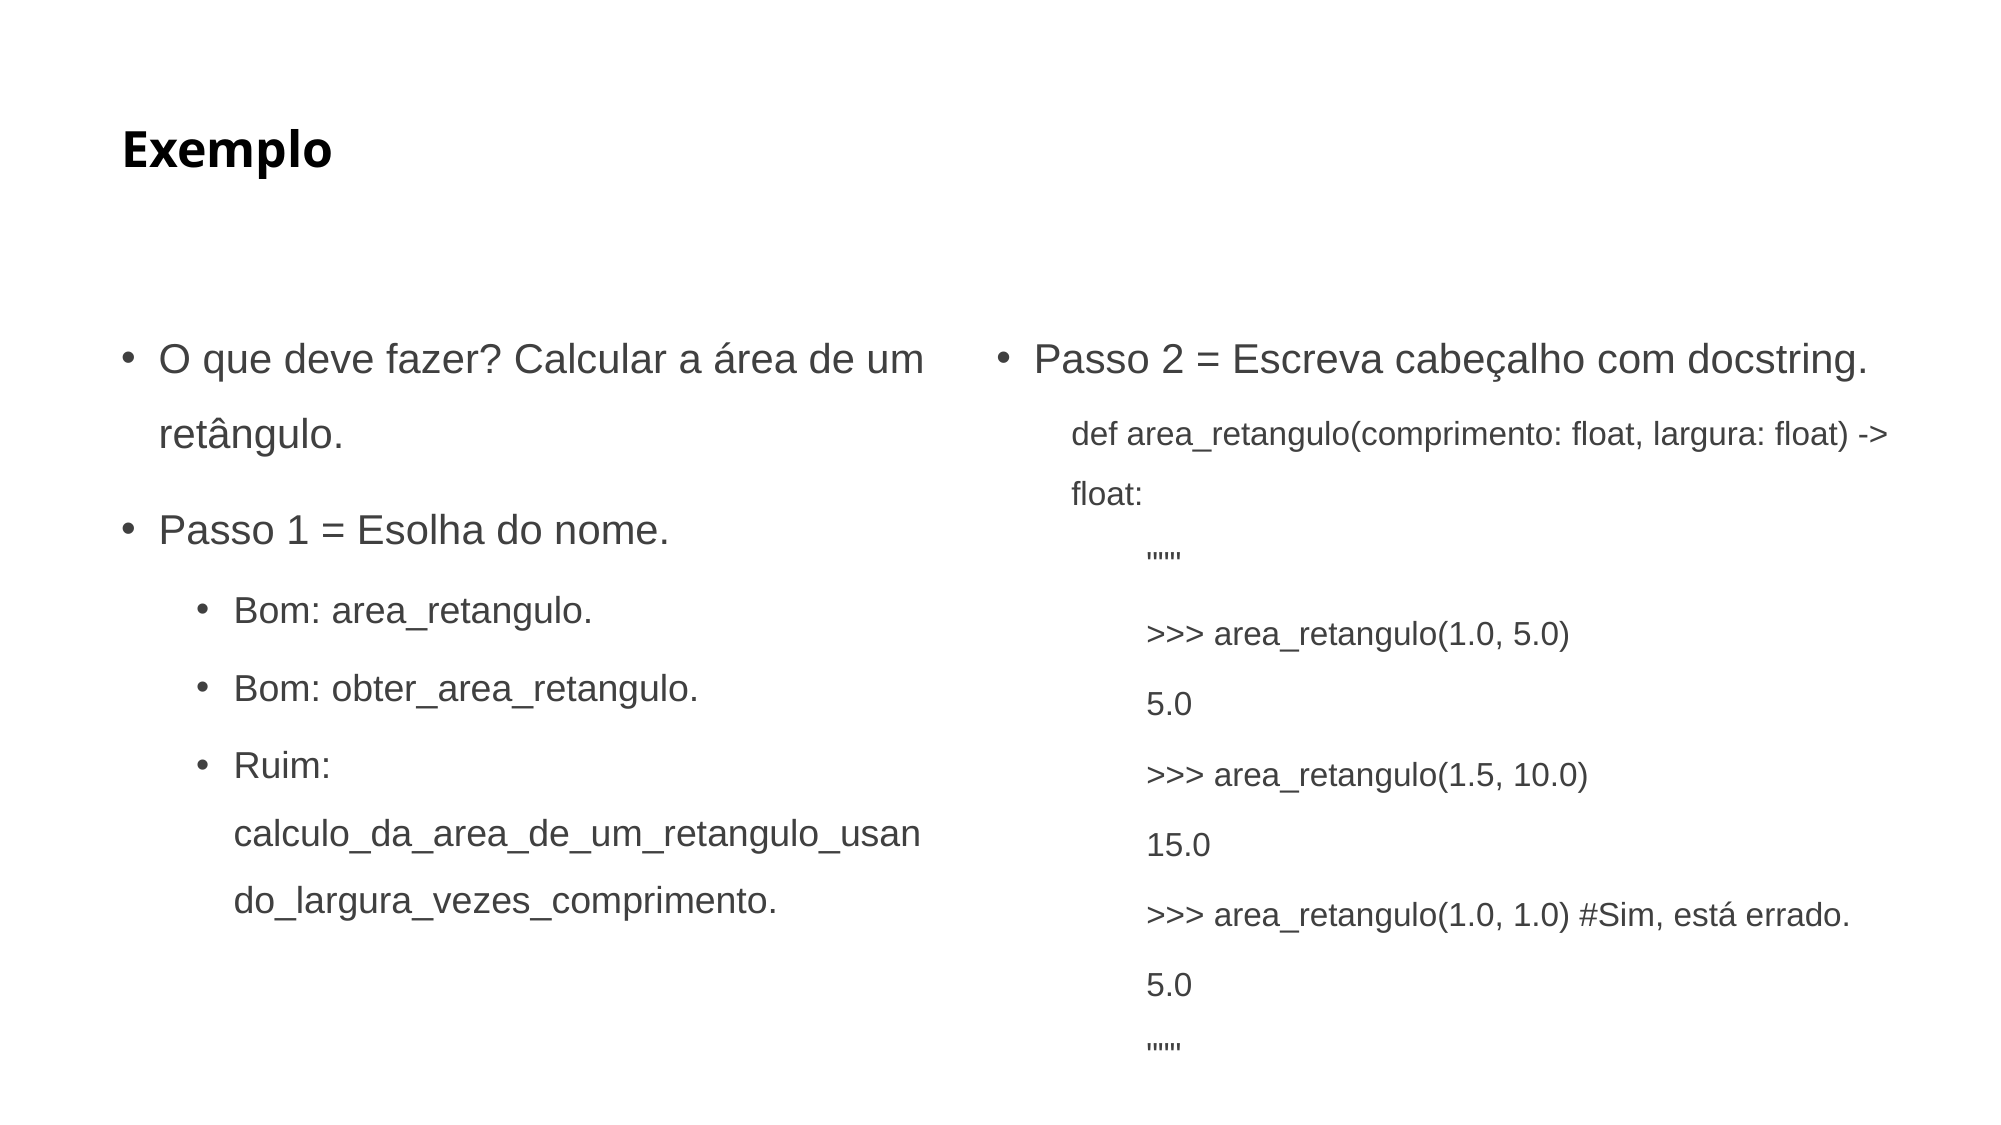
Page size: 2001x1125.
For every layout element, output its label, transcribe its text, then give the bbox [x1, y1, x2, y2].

title Exemplo [106, 42, 1832, 260]
list O que deve fazer? Calcular a área de um retângulo. Passo 1 = Esolha do nome. Bom: area_retangulo. Bom: obter_area_retangulo. Ruim: calculo_da_area_de_um_retangulo_usando_largura_vezes_comprimento. [106, 299, 957, 1014]
list Passo 2 = Escreva cabeçalho com docstring. def area_retangulo(comprimento: float, largura: float) -> float: """ >>> area_retangulo(1.0, 5.0) 5.0 >>> area_retangulo(1.5, 10.0) 15.0 >>> area_retangulo(1.0, 1.0) #Sim, está errado. 5.0 """ [981, 299, 1983, 1081]
